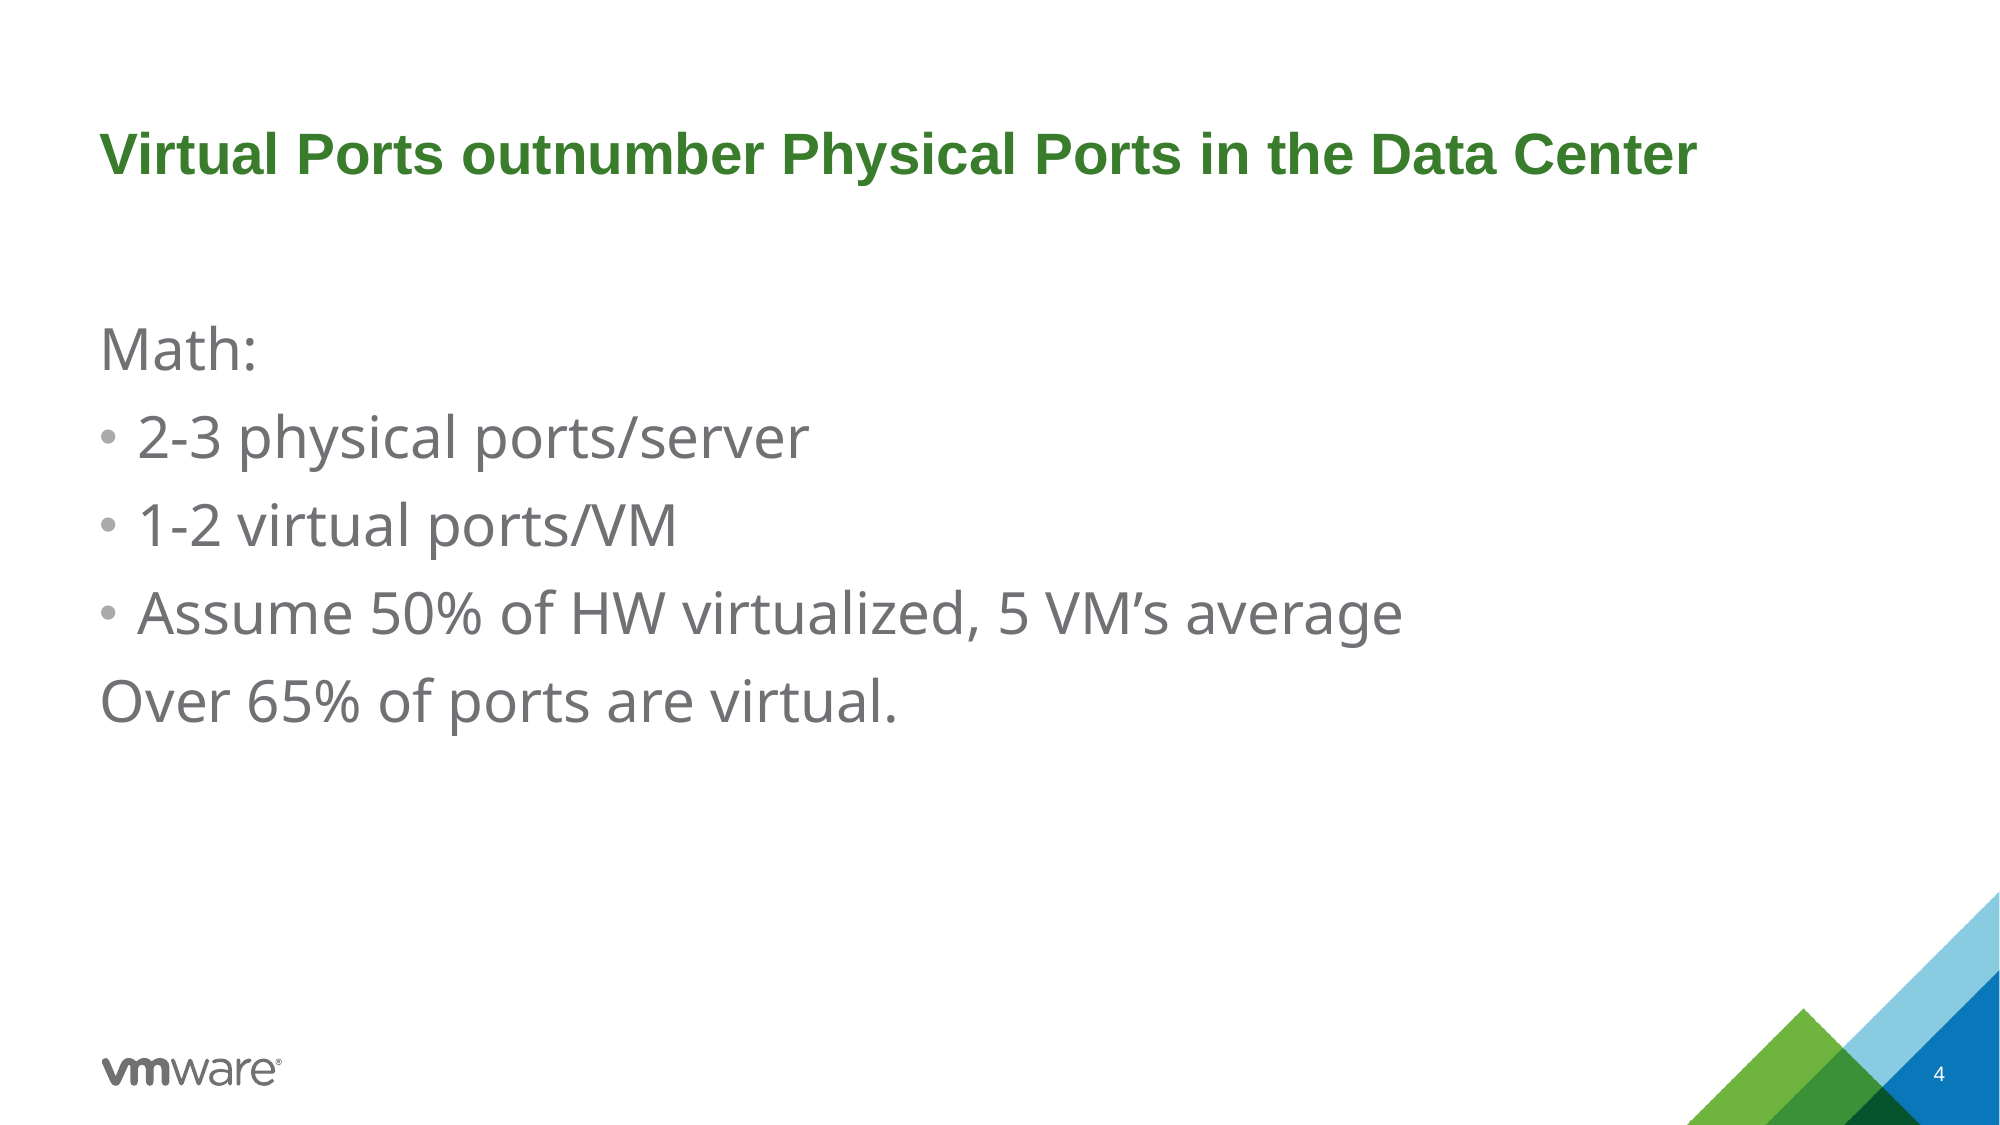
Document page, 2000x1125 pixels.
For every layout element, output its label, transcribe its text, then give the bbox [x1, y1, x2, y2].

list Math: 2-3 physical ports/server 1-2 virtual ports/VM Assume 50% of HW virtualized, 5 VM’s average Over 65% of ports are virtual. [99, 224, 1900, 988]
title Virtual Ports outnumber Physical Ports in the Data Center [99, 54, 1900, 188]
slide_number 4 [1902, 1060, 1977, 1085]
picture [1674, 887, 2000, 1125]
